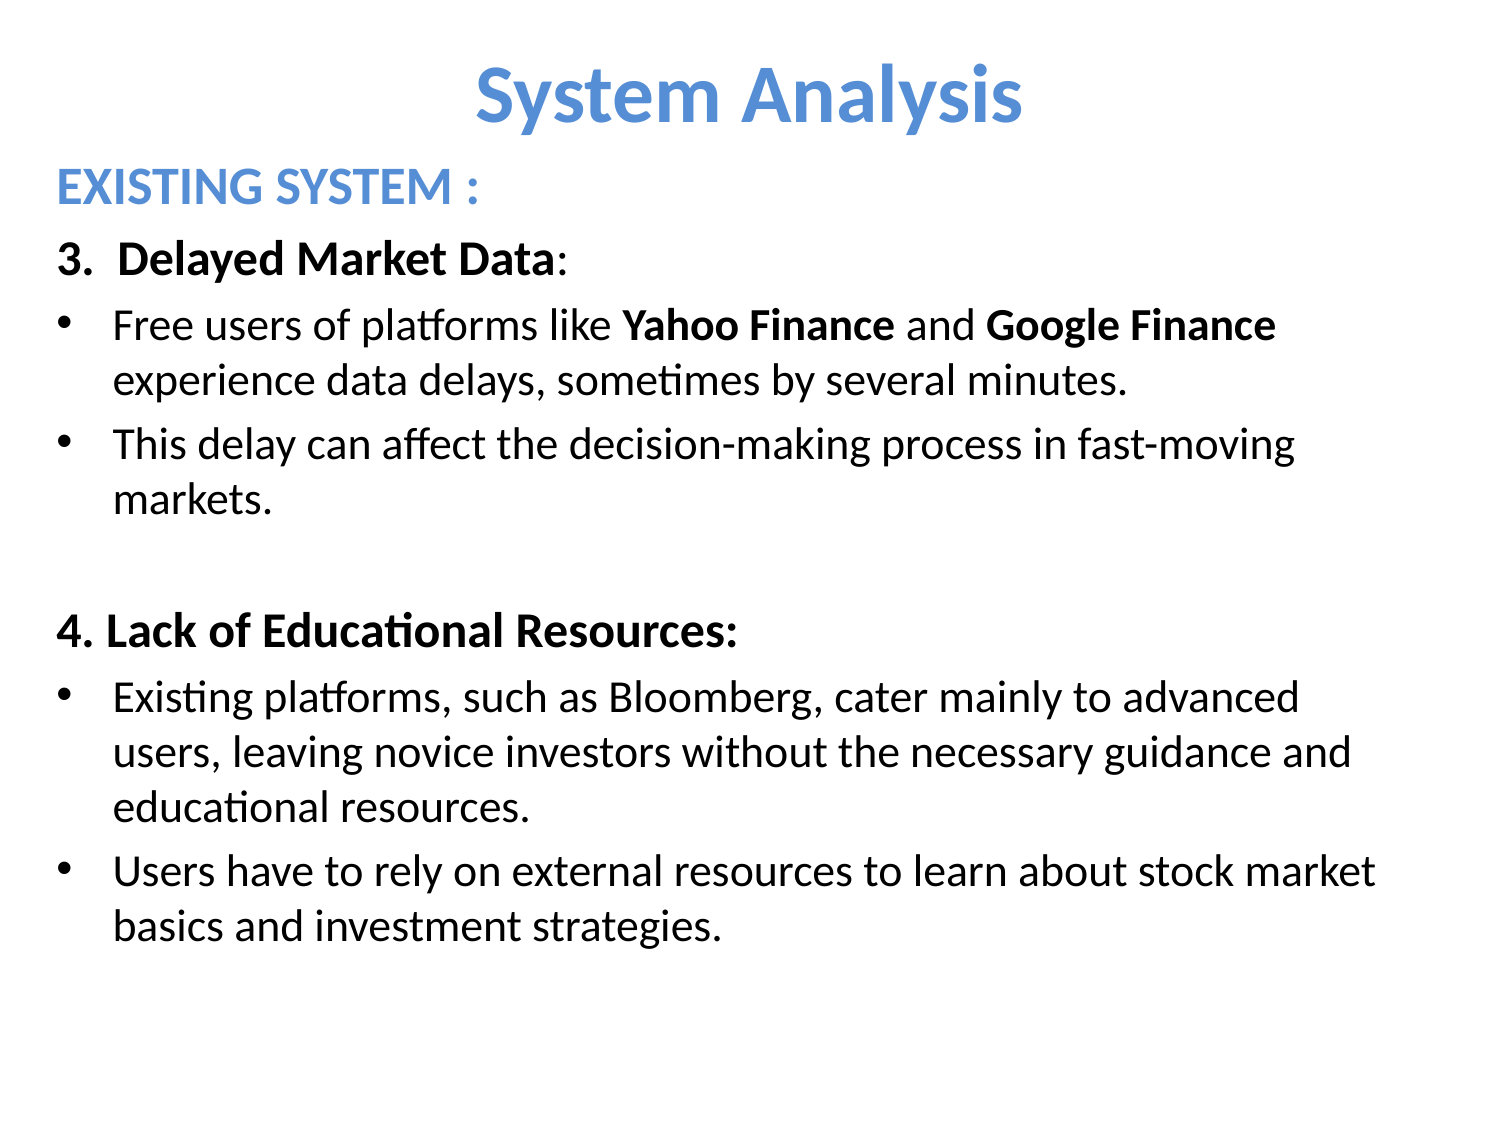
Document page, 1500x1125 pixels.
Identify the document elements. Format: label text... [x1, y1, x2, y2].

list EXISTING SYSTEM : 3. Delayed Market Data: Free users of platforms like Yahoo Finance and Google Finance experience data delays, sometimes by several minutes. This delay can affect the decision-making process in fast-moving markets. 4. Lack of Educational Resources: Existing platforms, such as Bloomberg, cater mainly to advanced users, leaving novice investors without the necessary guidance and educational resources. Users have to rely on external resources to learn about stock market basics and investment strategies. [41, 142, 1424, 1094]
title System Analysis [152, 30, 1348, 142]
